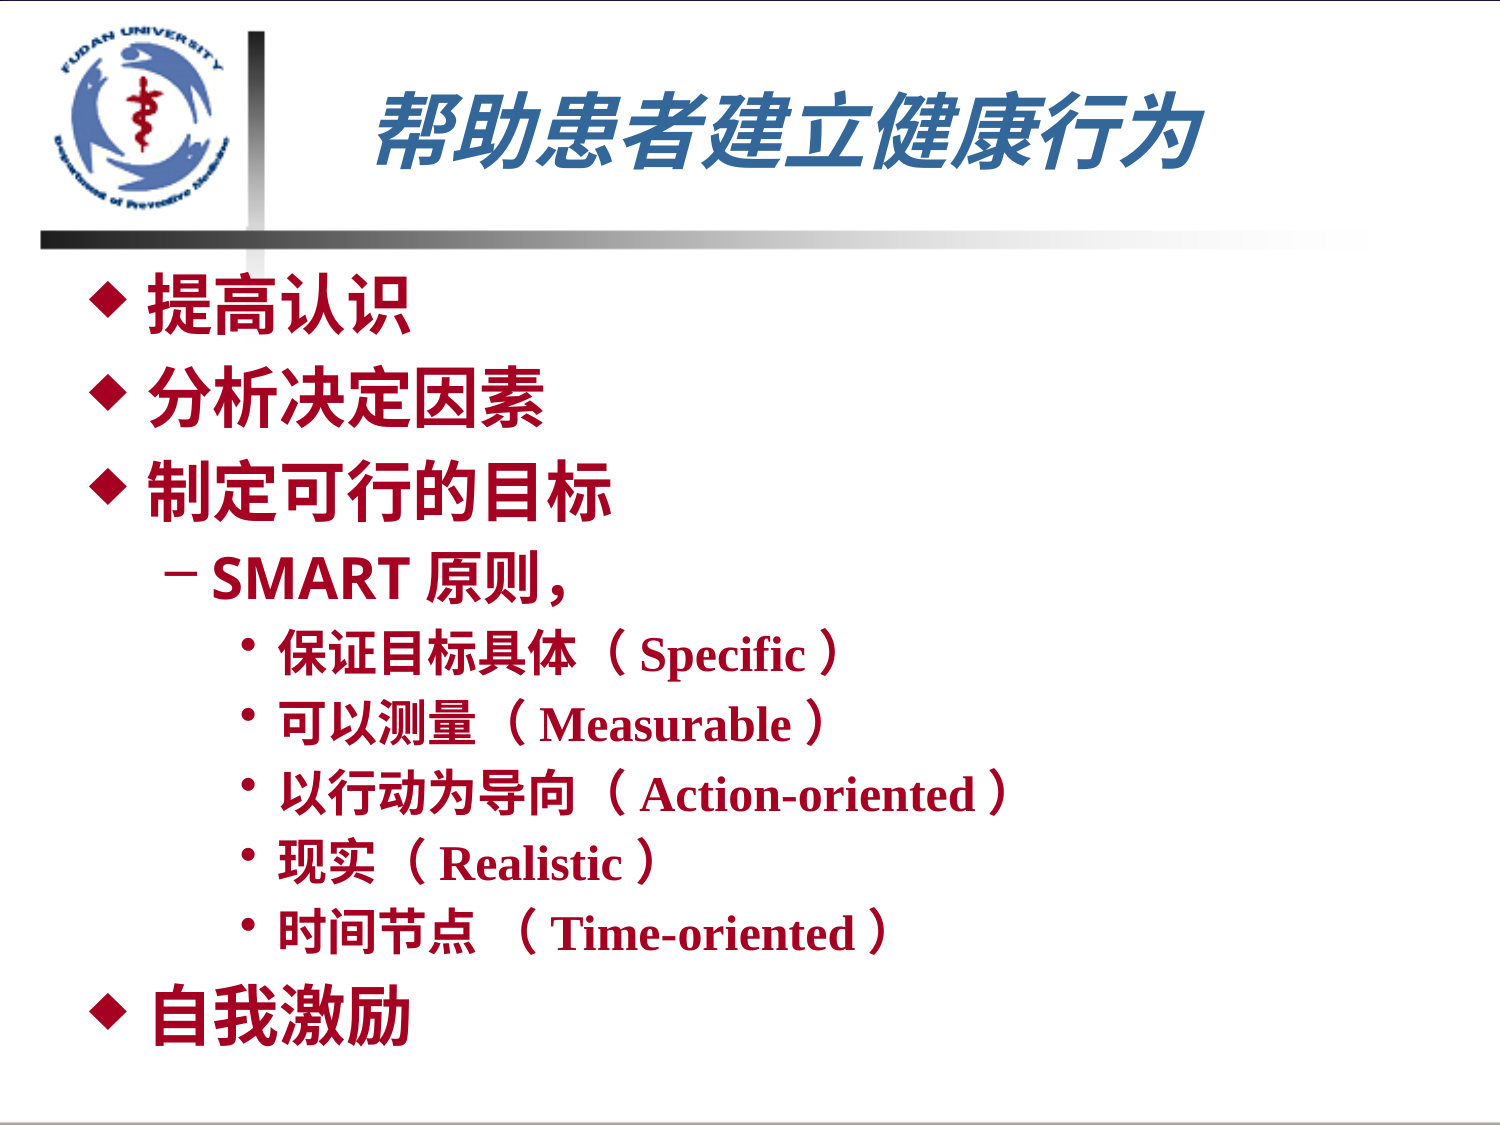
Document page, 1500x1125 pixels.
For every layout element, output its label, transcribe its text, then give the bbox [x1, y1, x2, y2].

title 帮助患者建立健康行为 [351, 35, 1418, 223]
picture [0, 0, 1500, 1125]
list 提高认识 分析决定因素 制定可行的目标 SMART原则， 保证目标具体（Specific） 可以测量（Measurable） 以行动为导向（Action-oriented） 现实（Realistic） 时间节点 （Time-oriented） 自我激励 [75, 255, 1425, 998]
